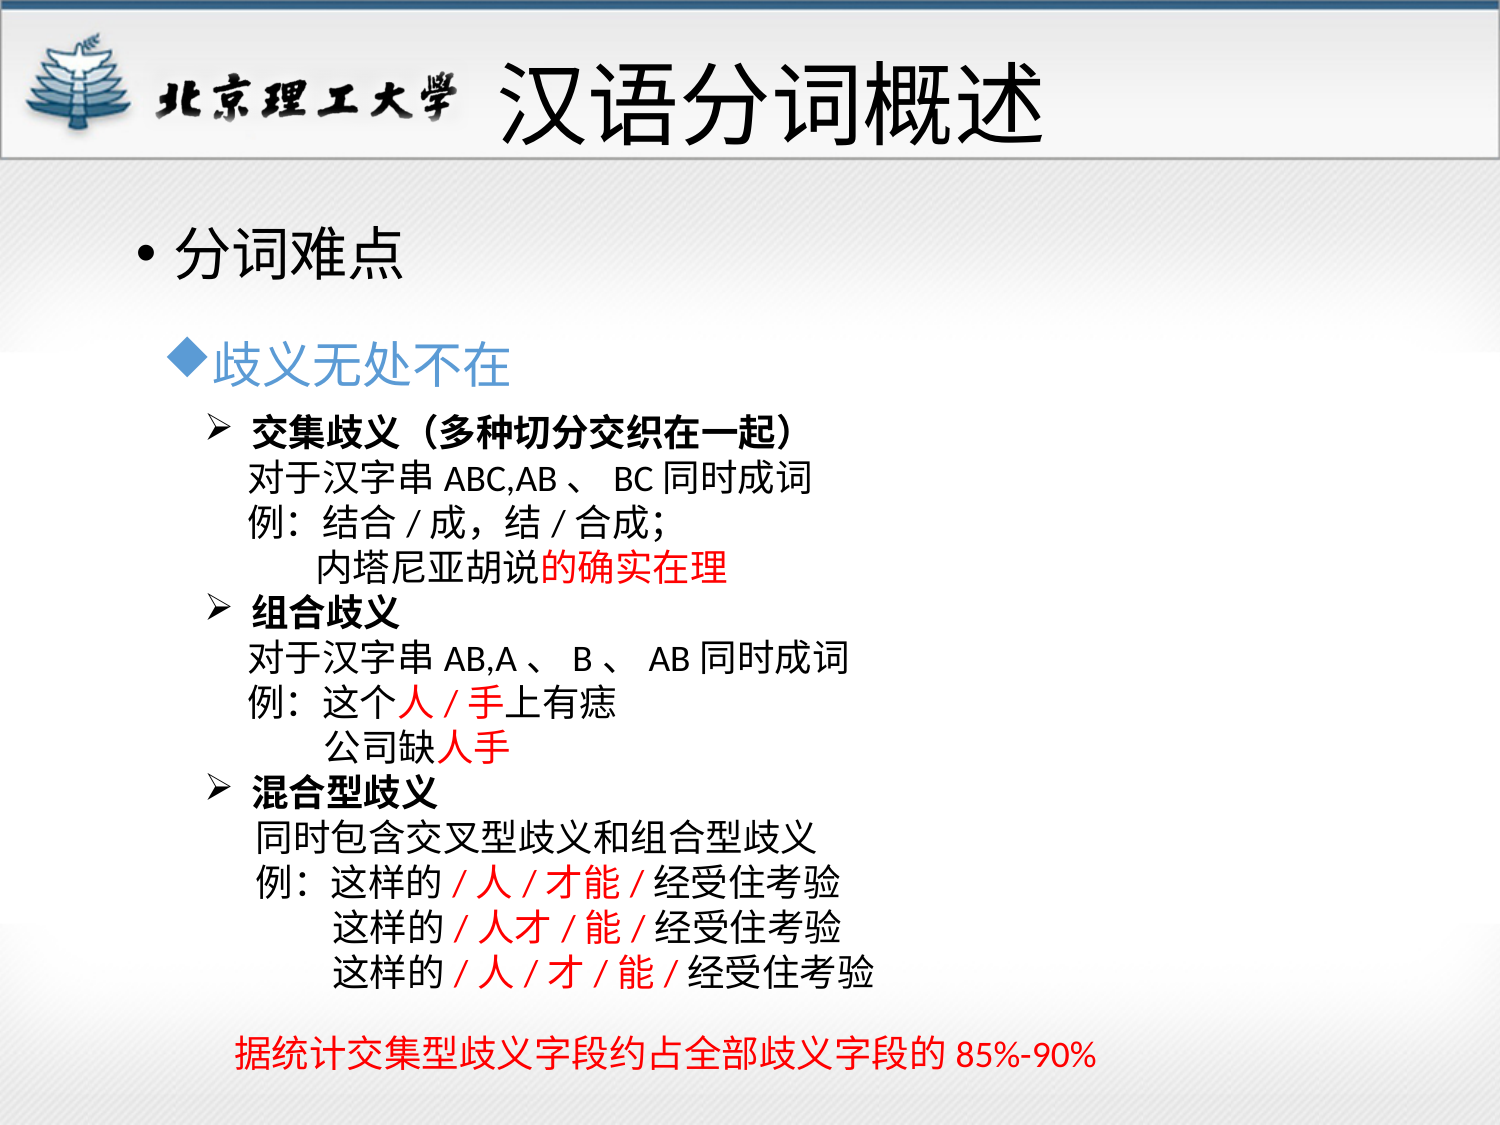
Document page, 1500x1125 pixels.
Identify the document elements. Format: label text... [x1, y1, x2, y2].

text_box 歧义无处不在 [93, 325, 582, 401]
text_box 据统计交集型歧义字段约占全部歧义字段的85%-90% [219, 1022, 1358, 1083]
text_box 交集歧义（多种切分交织在一起） 对于汉字串ABC,AB、BC同时成词 例：结合/成，结/合成； 内塔尼亚胡说的确实在理 组合歧义 对于汉字串AB,A、B、AB同时成词 例：这个人/手上有痣 公司缺人手 混合型歧义 同时包含交叉型歧义和组合型歧义 例：这样的/人/才能/经受住考验 这样的/人才/能/经受住考验 这样的/人/才/能/经受住考验 [189, 401, 1387, 1047]
list [93, 188, 1411, 903]
picture [143, 58, 468, 131]
picture [0, 218, 1500, 1125]
text_box 分词难点 [121, 217, 616, 296]
title 汉语分词概述 [0, 0, 1500, 218]
